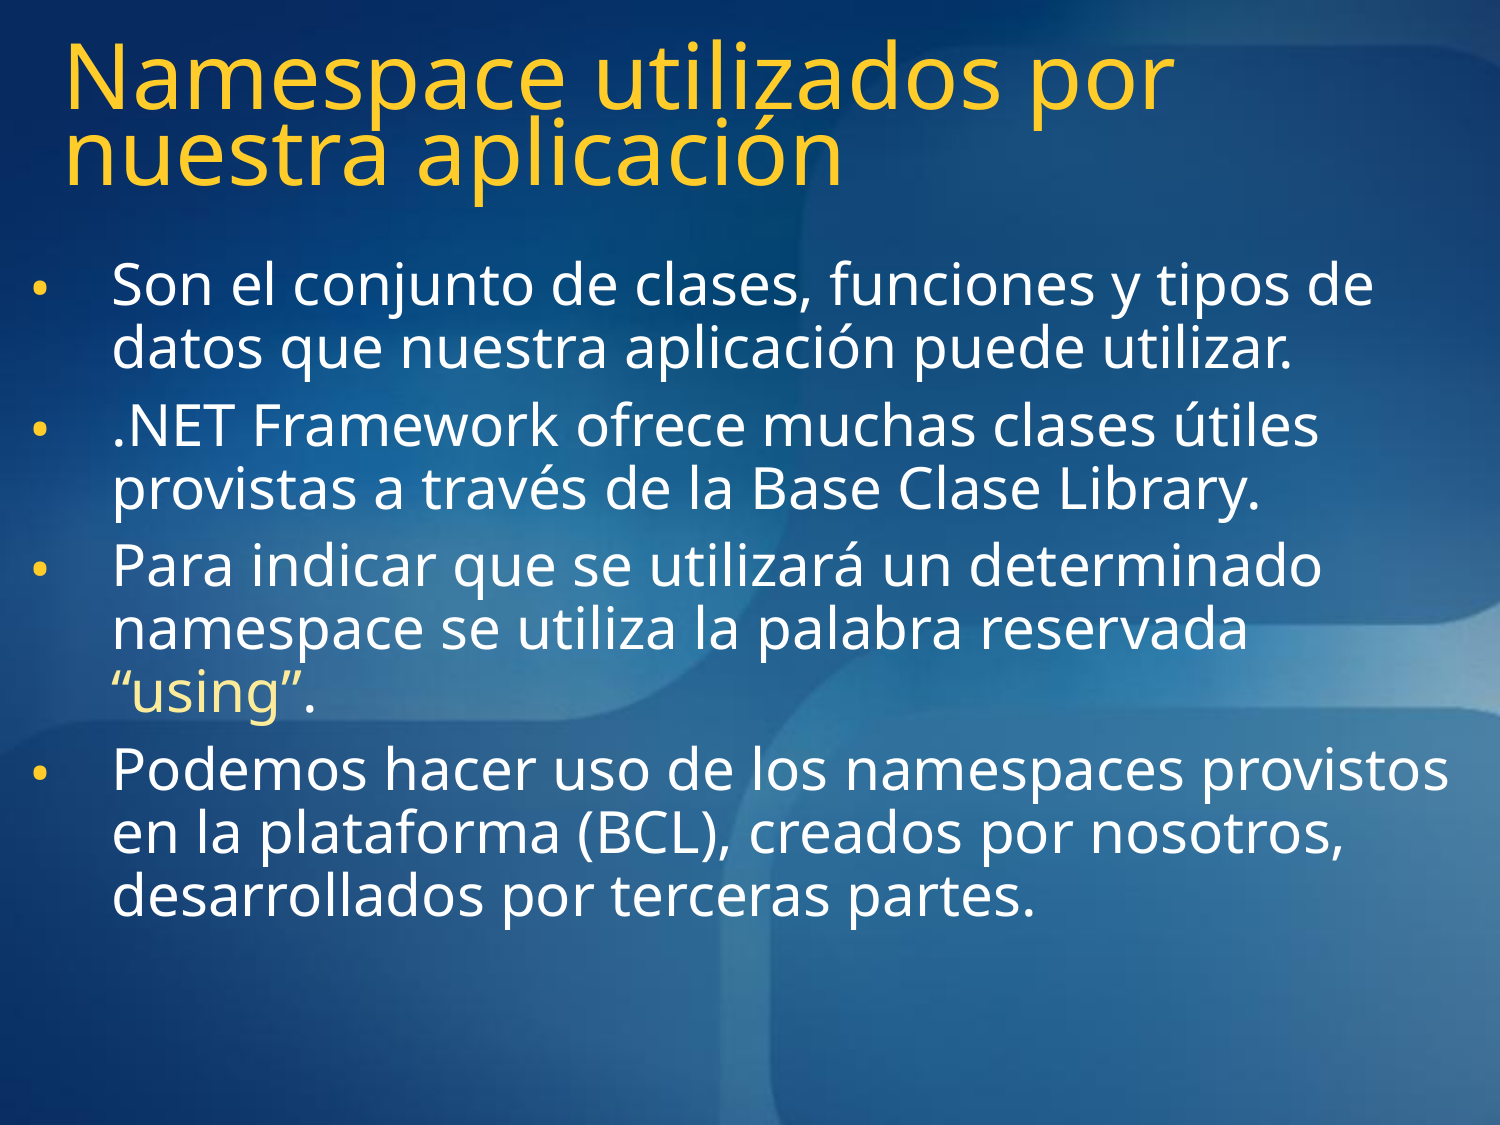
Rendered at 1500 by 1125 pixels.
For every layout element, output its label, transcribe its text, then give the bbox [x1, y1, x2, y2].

title Namespace utilizados por nuestra aplicación [62, 49, 1413, 201]
picture [0, 0, 1500, 1125]
list Son el conjunto de clases, funciones y tipos de datos que nuestra aplicación puede utilizar. .NET Framework ofrece muchas clases útiles provistas a través de la Base Clase Library. Para indicar que se utilizará un determinado namespace se utiliza la palabra reservada “using”. Podemos hacer uso de los namespaces provistos en la plataforma (BCL), creados por nosotros, desarrollados por terceras partes. [29, 255, 1471, 875]
